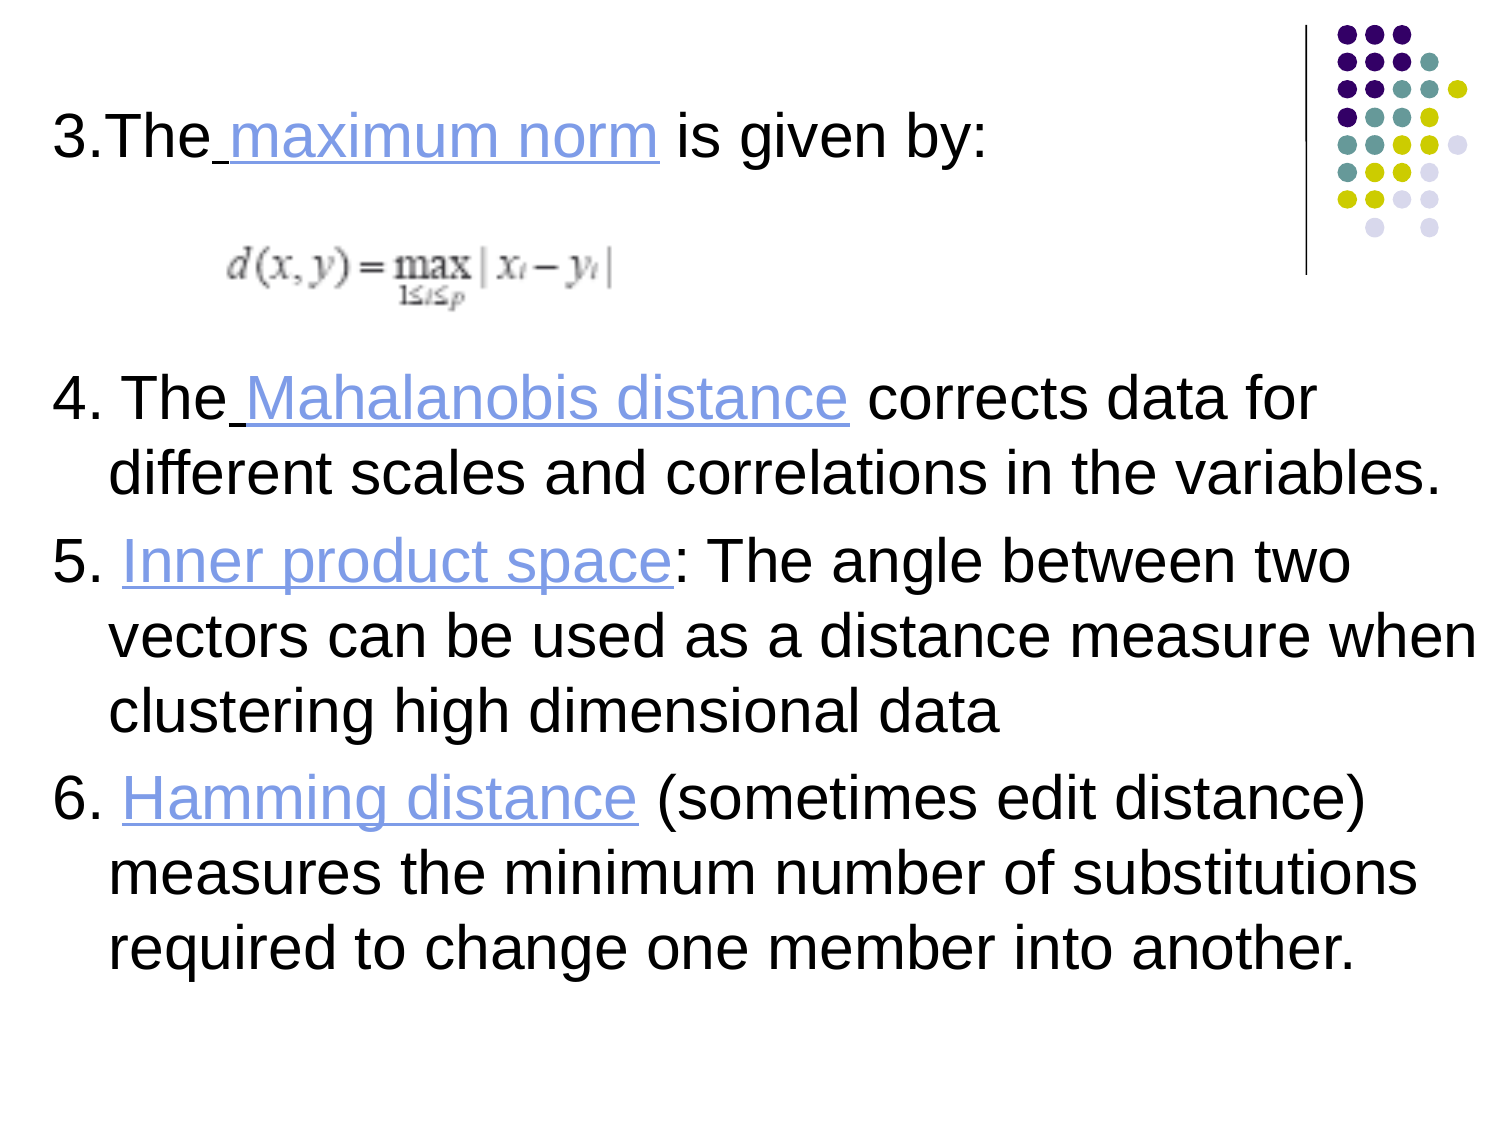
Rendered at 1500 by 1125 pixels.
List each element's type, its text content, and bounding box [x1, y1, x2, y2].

list 3.The maximum norm is given by: 4. The Mahalanobis distance corrects data for different scales and correlations in the variables. 5. Inner product space: The angle between two vectors can be used as a distance measure when clustering high dimensional data 6. Hamming distance (sometimes edit distance) measures the minimum number of substitutions required to change one member into another. [37, 87, 1500, 1125]
picture [212, 212, 638, 338]
